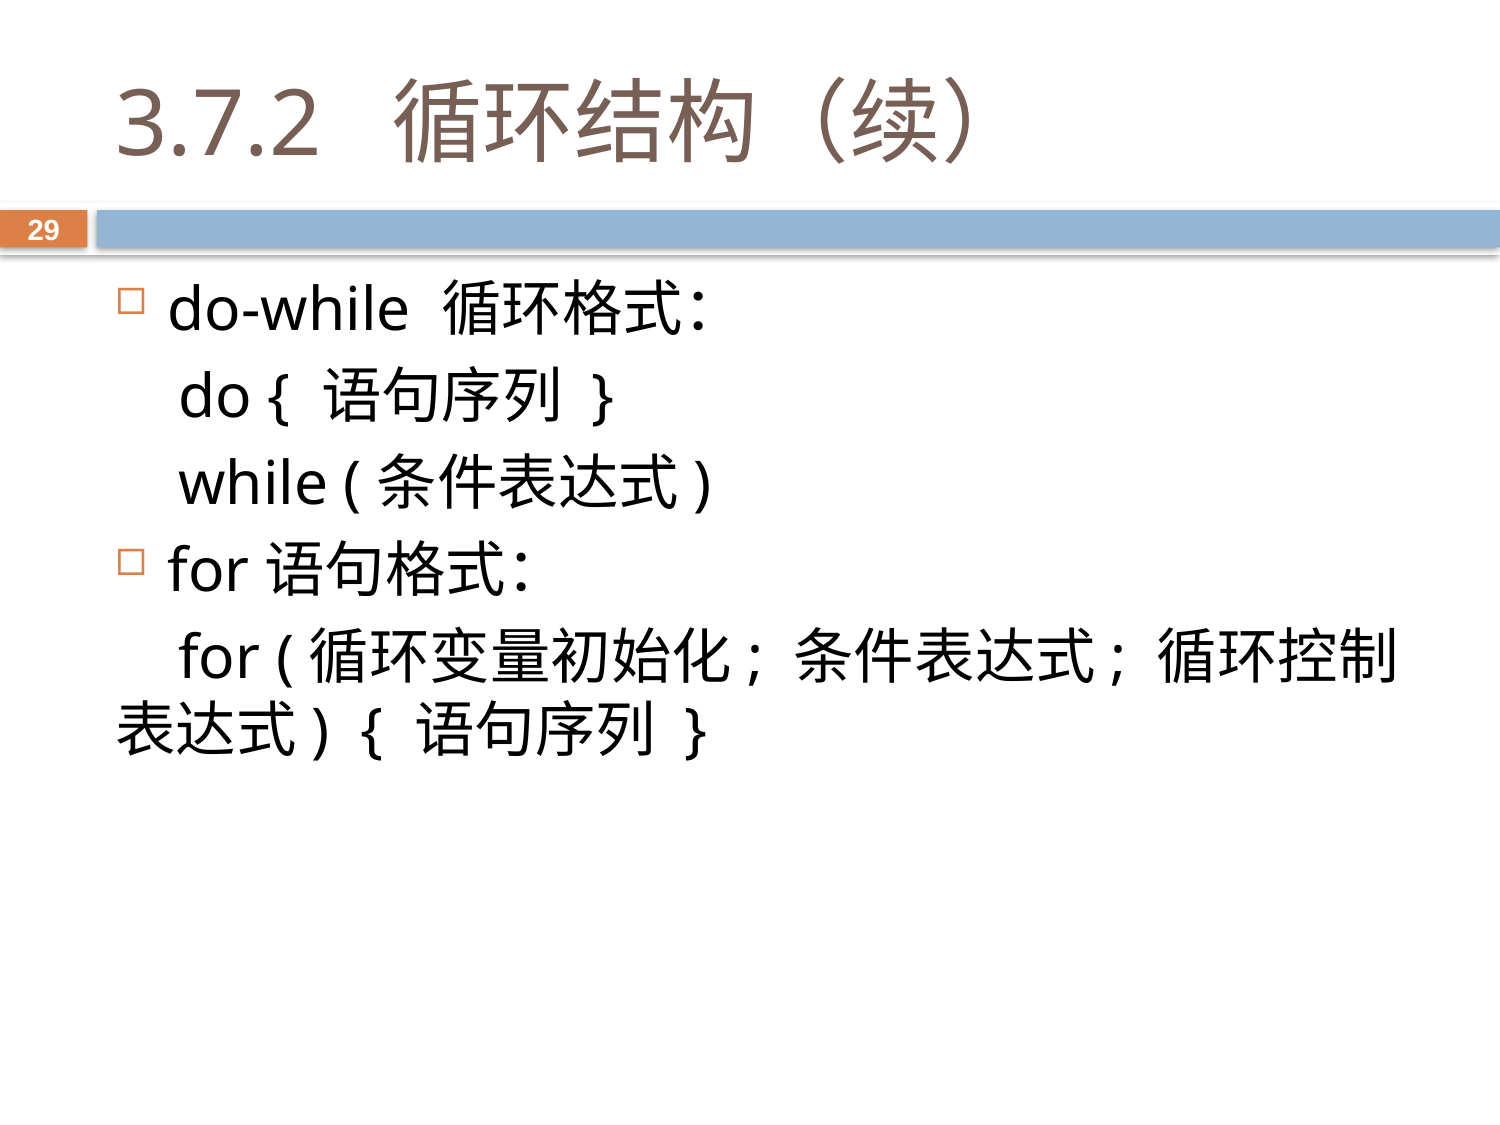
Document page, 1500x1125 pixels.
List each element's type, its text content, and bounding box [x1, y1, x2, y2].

slide_number 29 [0, 208, 88, 249]
list do-while 循环格式： do { 语句序列 } while (条件表达式) for语句格式： for (循环变量初始化; 条件表达式; 循环控制表达式) { 语句序列 } [100, 262, 1438, 1000]
title 3.7.2 循环结构（续） [100, 37, 1438, 200]
